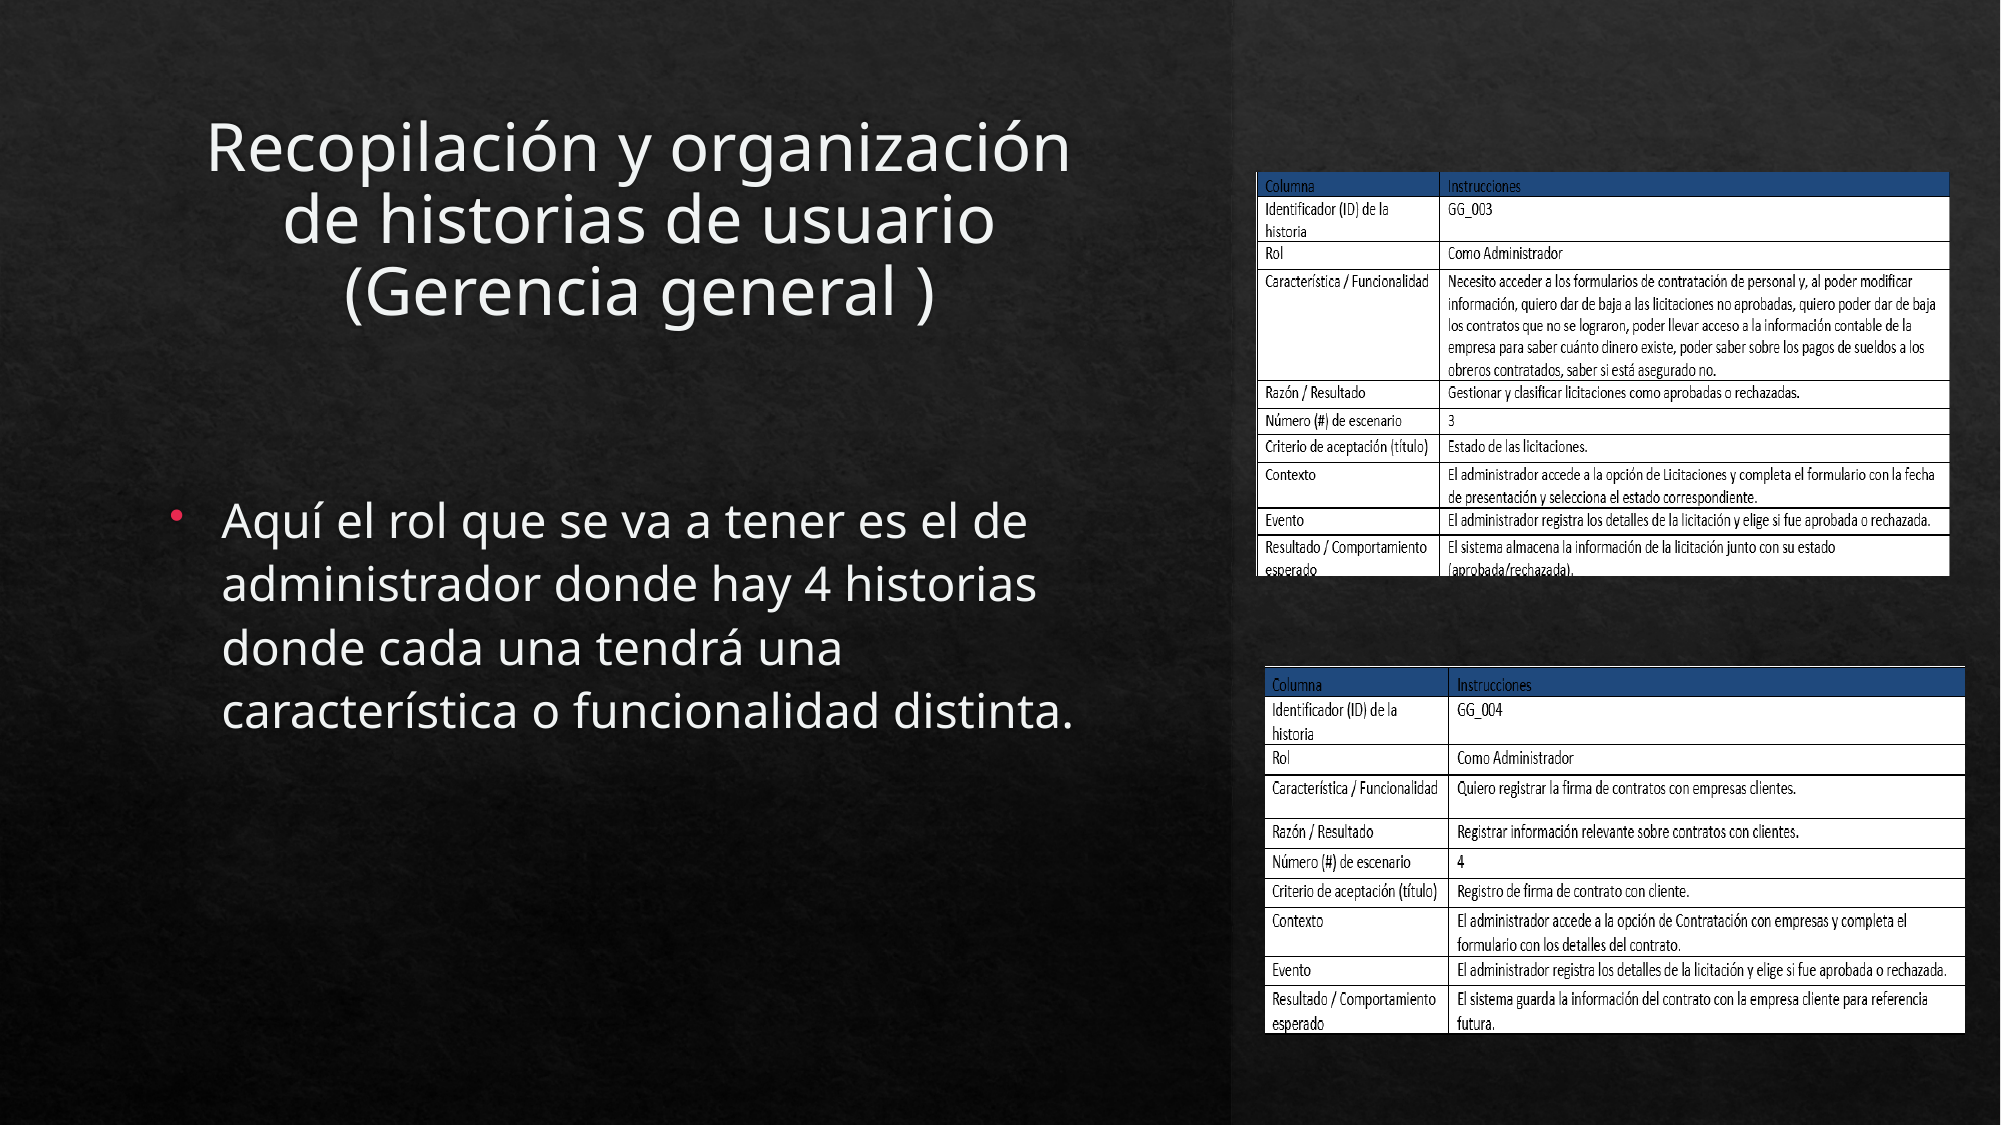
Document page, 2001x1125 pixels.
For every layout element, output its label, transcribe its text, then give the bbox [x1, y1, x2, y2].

list Aquí el rol que se va a tener es el de administrador donde hay 4 historias donde cada una tendrá una característica o funcionalidad distinta. [149, 373, 1131, 935]
text_box [0, 0, 1225, 1125]
title Recopilación y organización de historias de usuario (Gerencia general ) [149, 99, 1131, 343]
picture [1230, 0, 2000, 1125]
